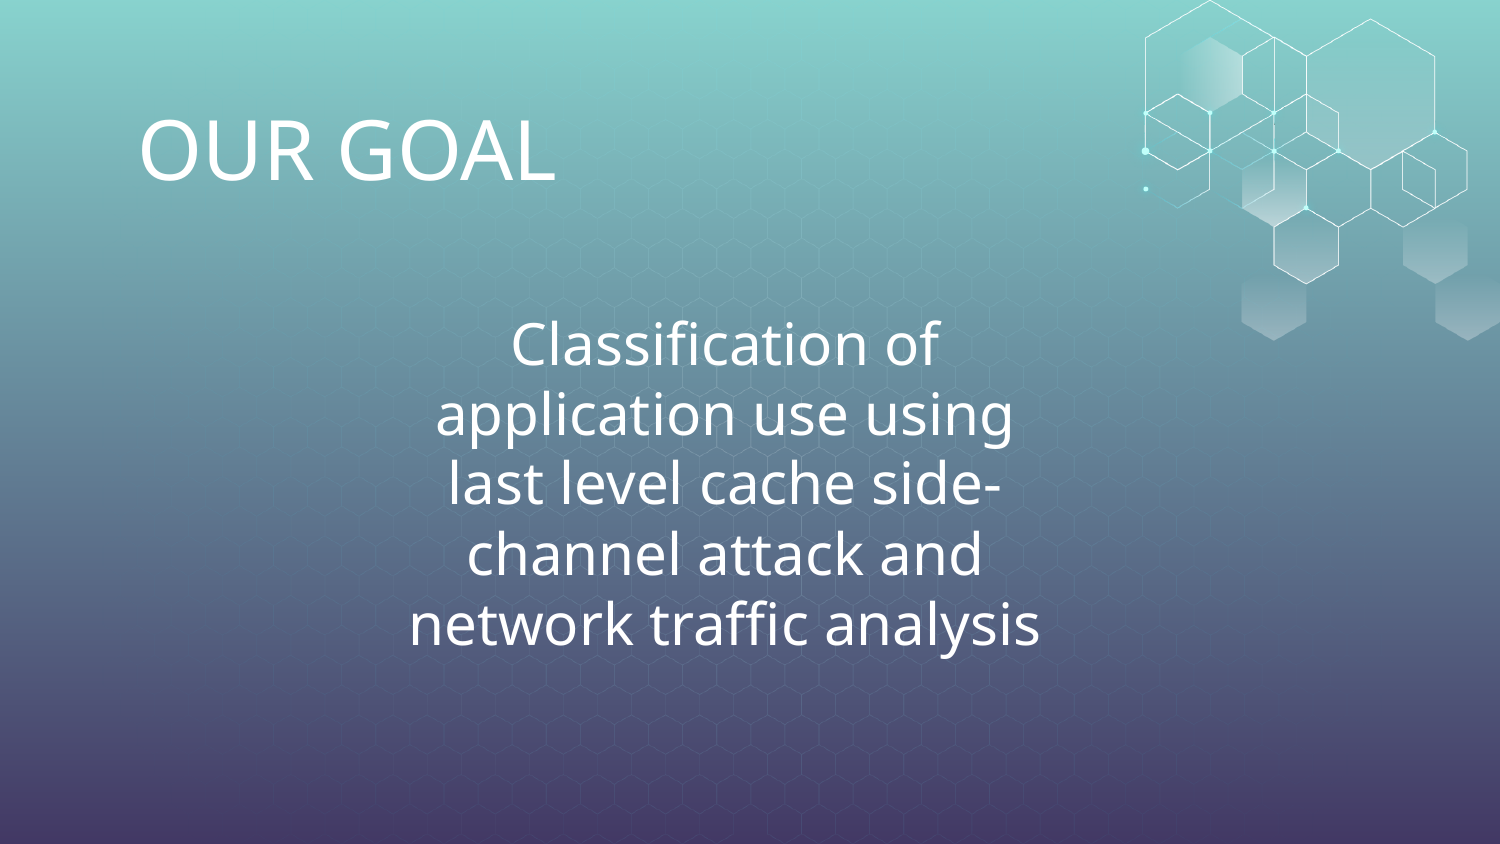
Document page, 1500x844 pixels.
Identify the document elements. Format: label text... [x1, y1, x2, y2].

subtitle Classification of application use using last level cache side-channel attack and network traffic analysis [387, 291, 1064, 630]
title OUR GOAL [122, 82, 1500, 193]
picture [102, 0, 1500, 844]
